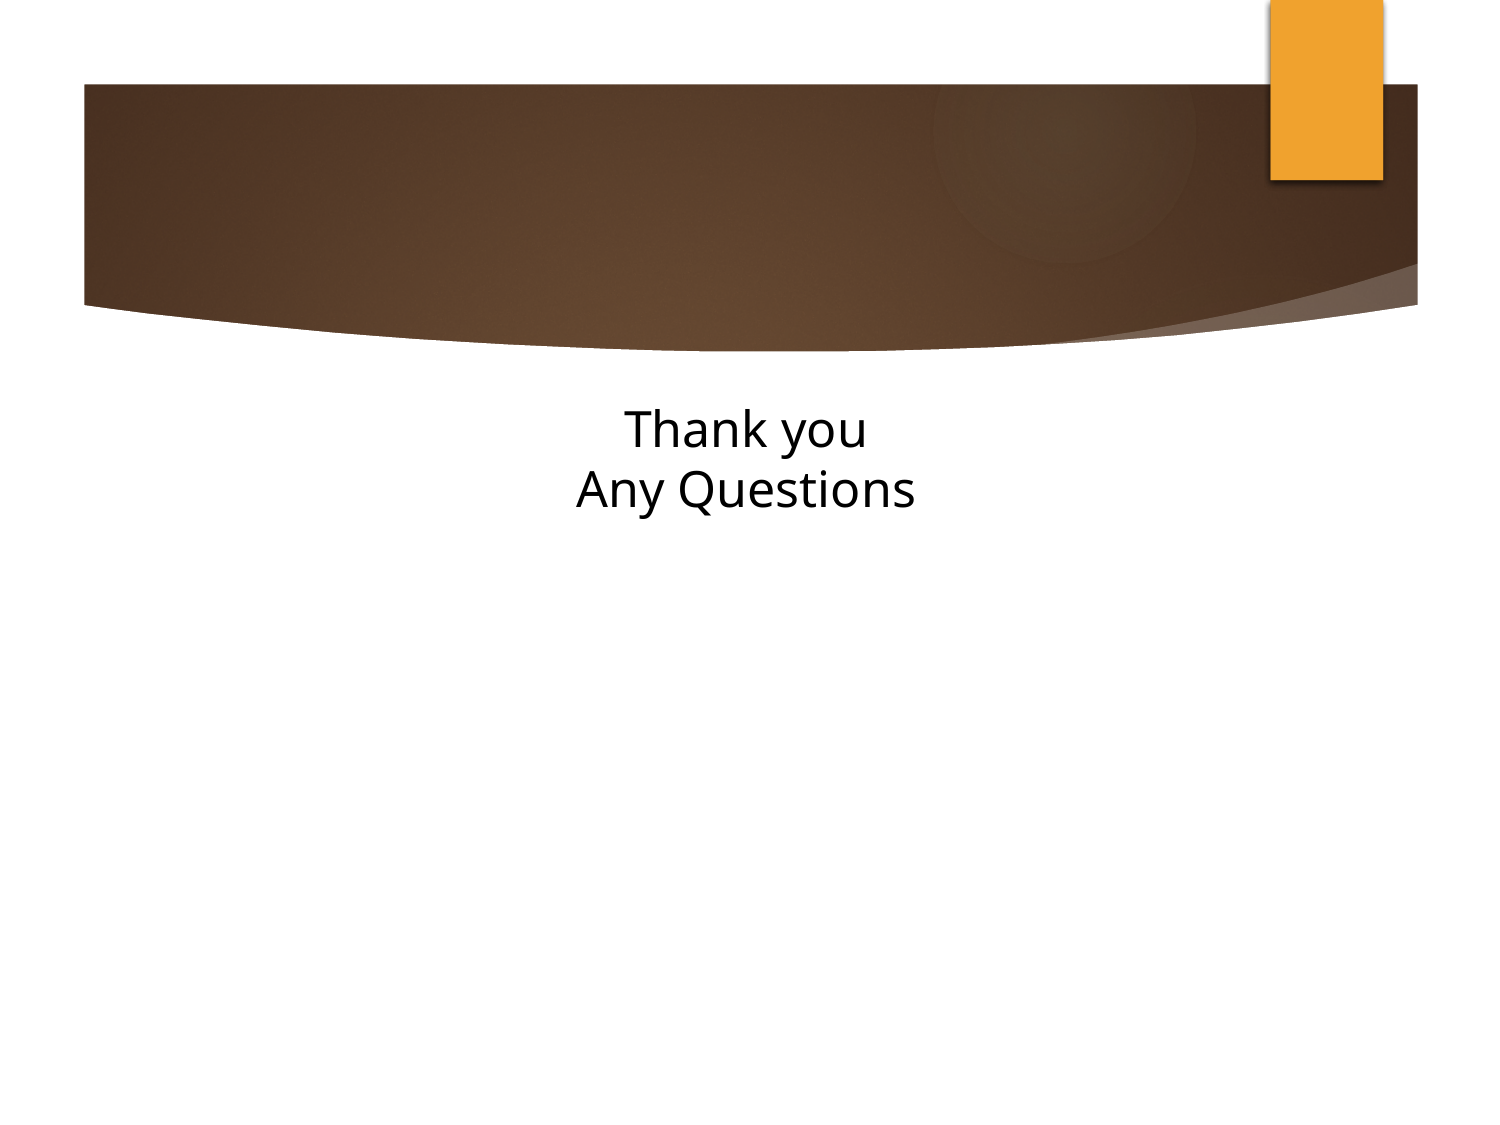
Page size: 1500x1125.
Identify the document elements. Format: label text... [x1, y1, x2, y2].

text_box Thank you Any Questions [498, 389, 994, 525]
